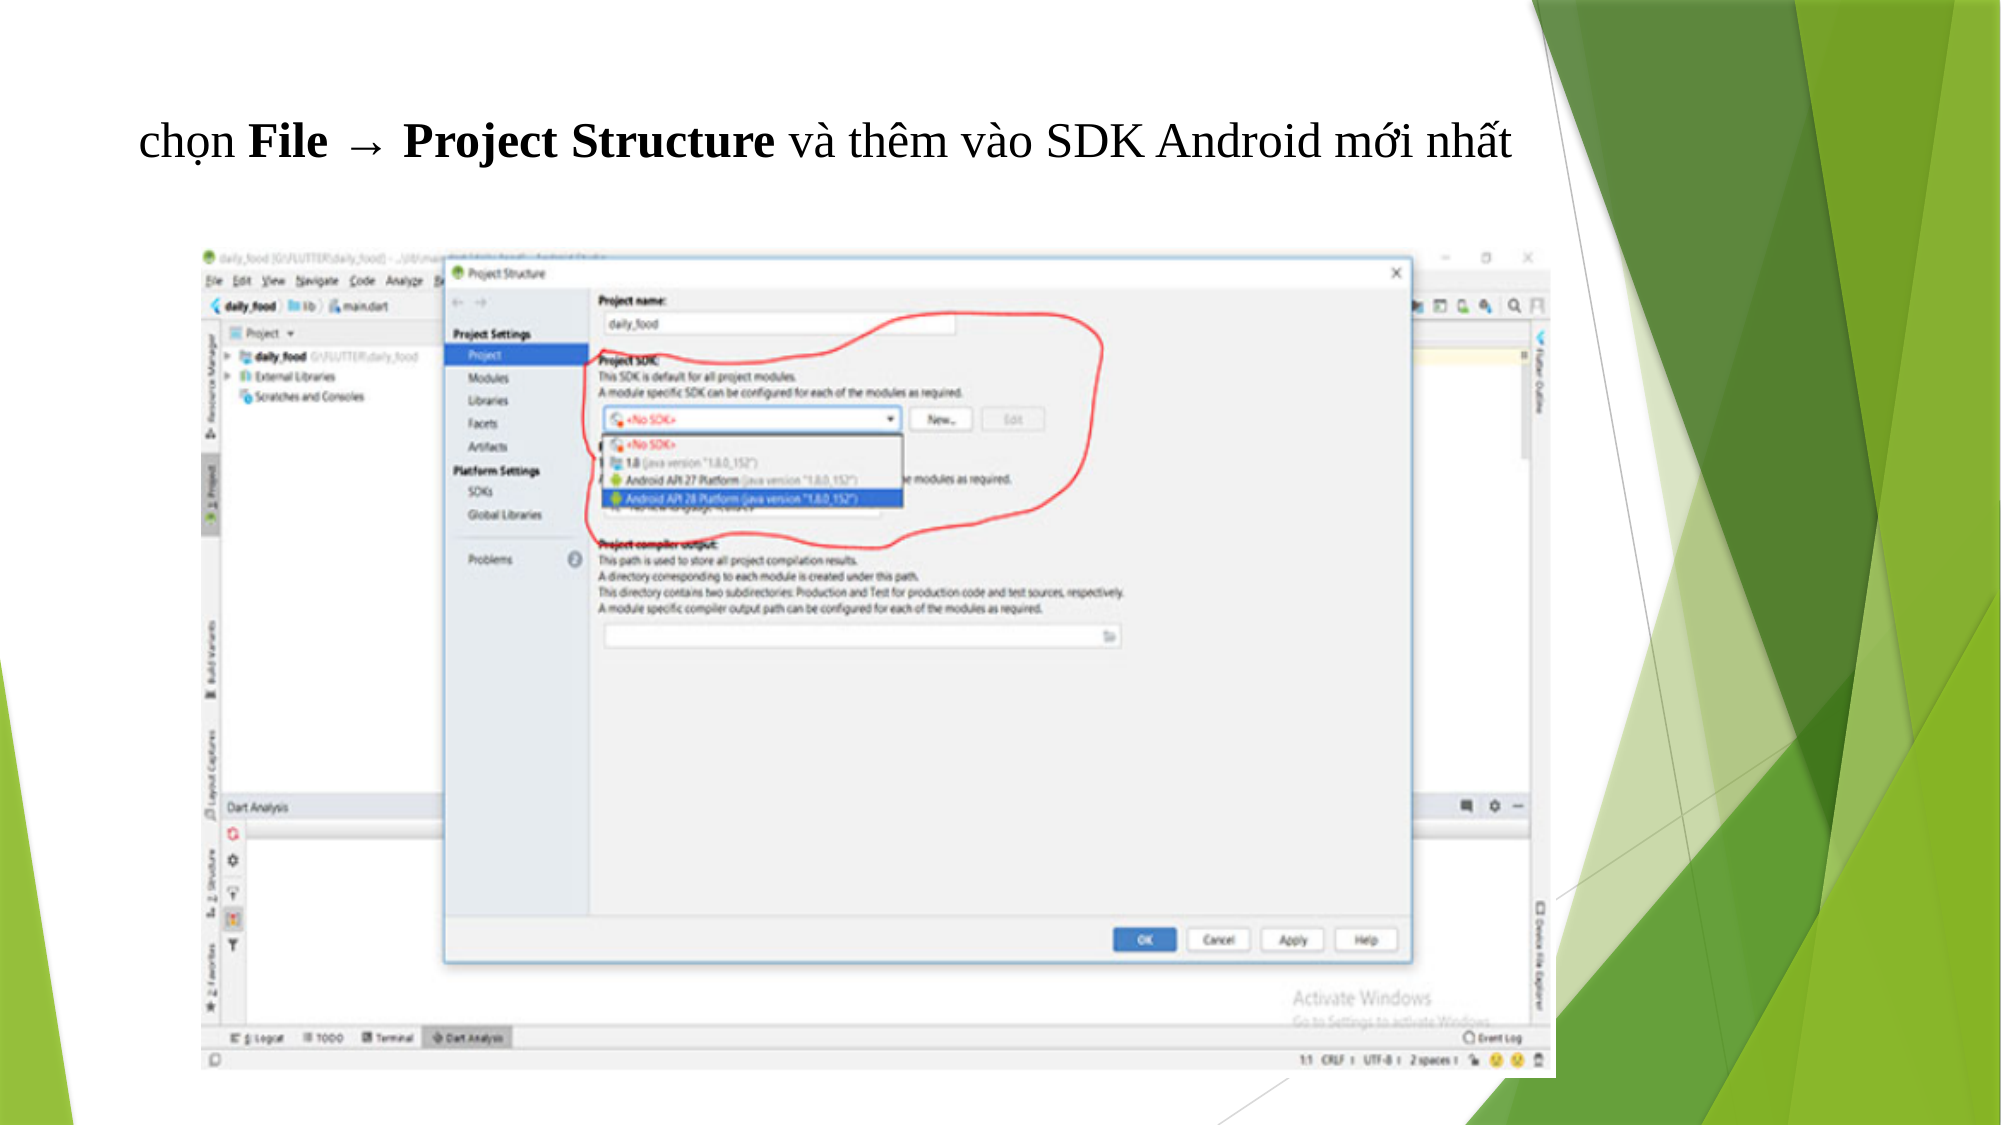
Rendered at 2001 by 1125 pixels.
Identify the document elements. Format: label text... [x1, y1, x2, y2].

title chọn File → Project Structure và thêm vào SDK Android mới nhất [111, 99, 1646, 317]
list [200, 246, 1557, 1079]
